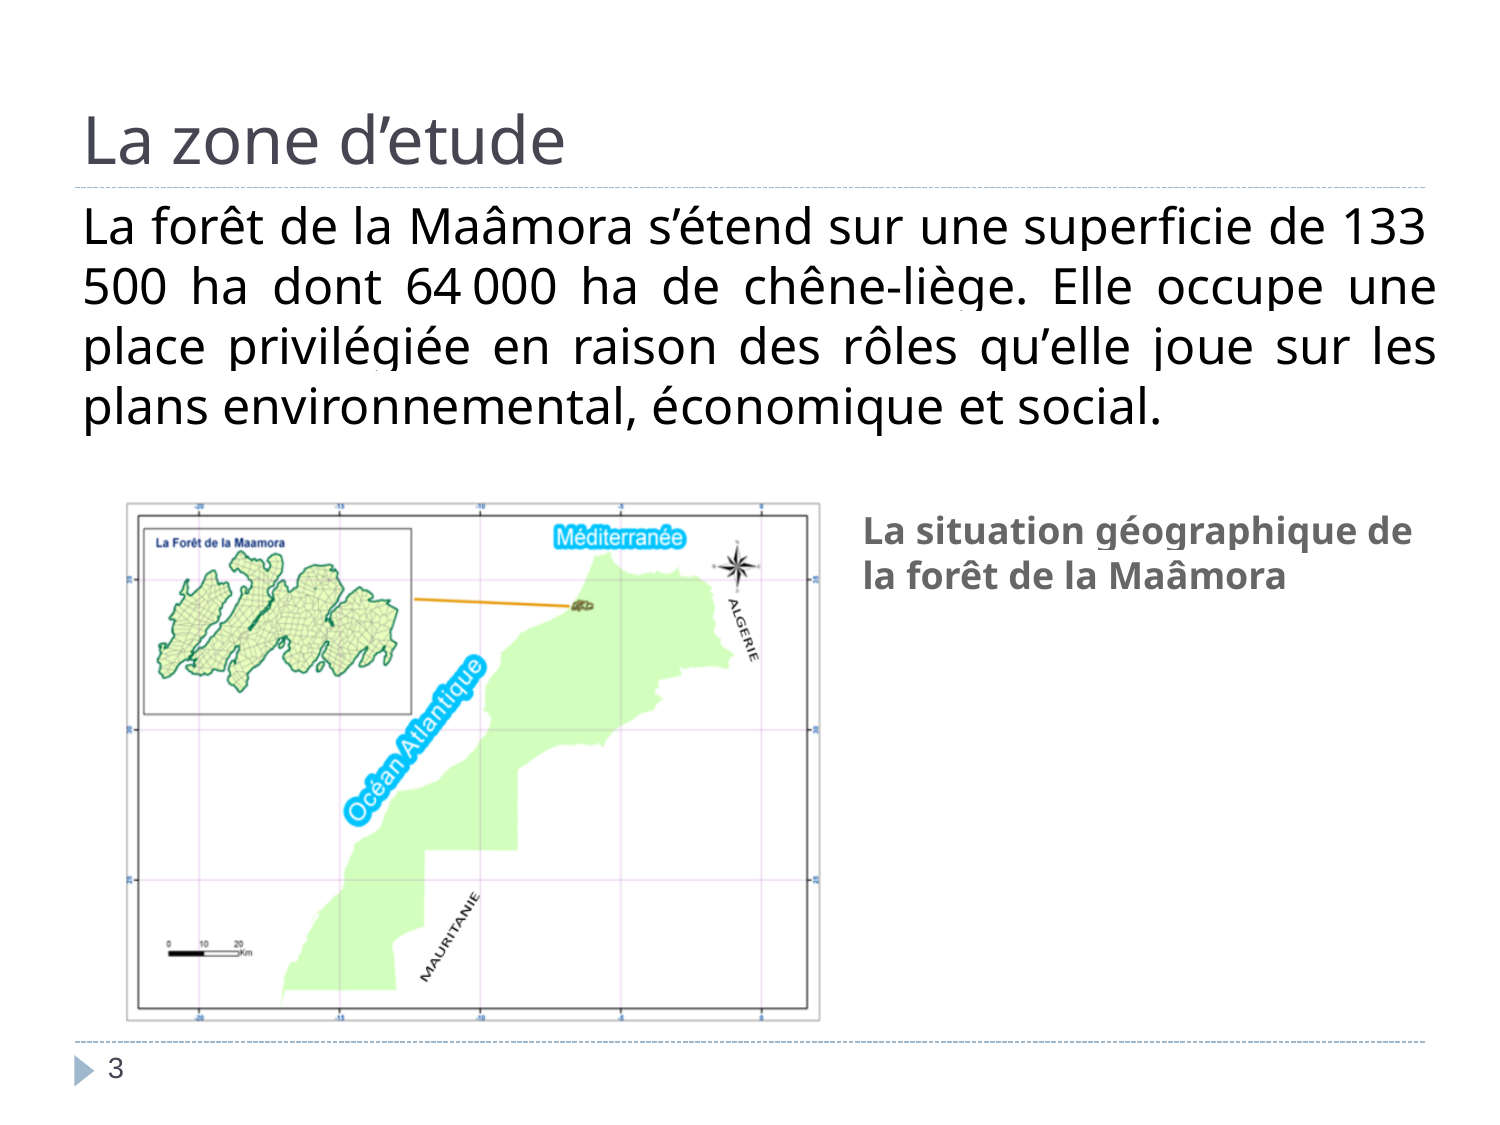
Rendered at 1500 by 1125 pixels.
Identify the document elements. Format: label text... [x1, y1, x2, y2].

text_box La forêt de la Maâmora s’étend sur une superficie de 133 500 ha dont 64 000 ha de chêne-liège. Elle occupe une place privilégiée en raison des rôles qu’elle joue sur les plans environnemental, économique et social. [76, 180, 1438, 598]
title La zone d’etude [80, 33, 1401, 180]
slide_number 3 [101, 1054, 149, 1125]
picture [124, 499, 822, 1026]
text_box La situation géographique de la forêt de la Maâmora [847, 499, 1452, 605]
